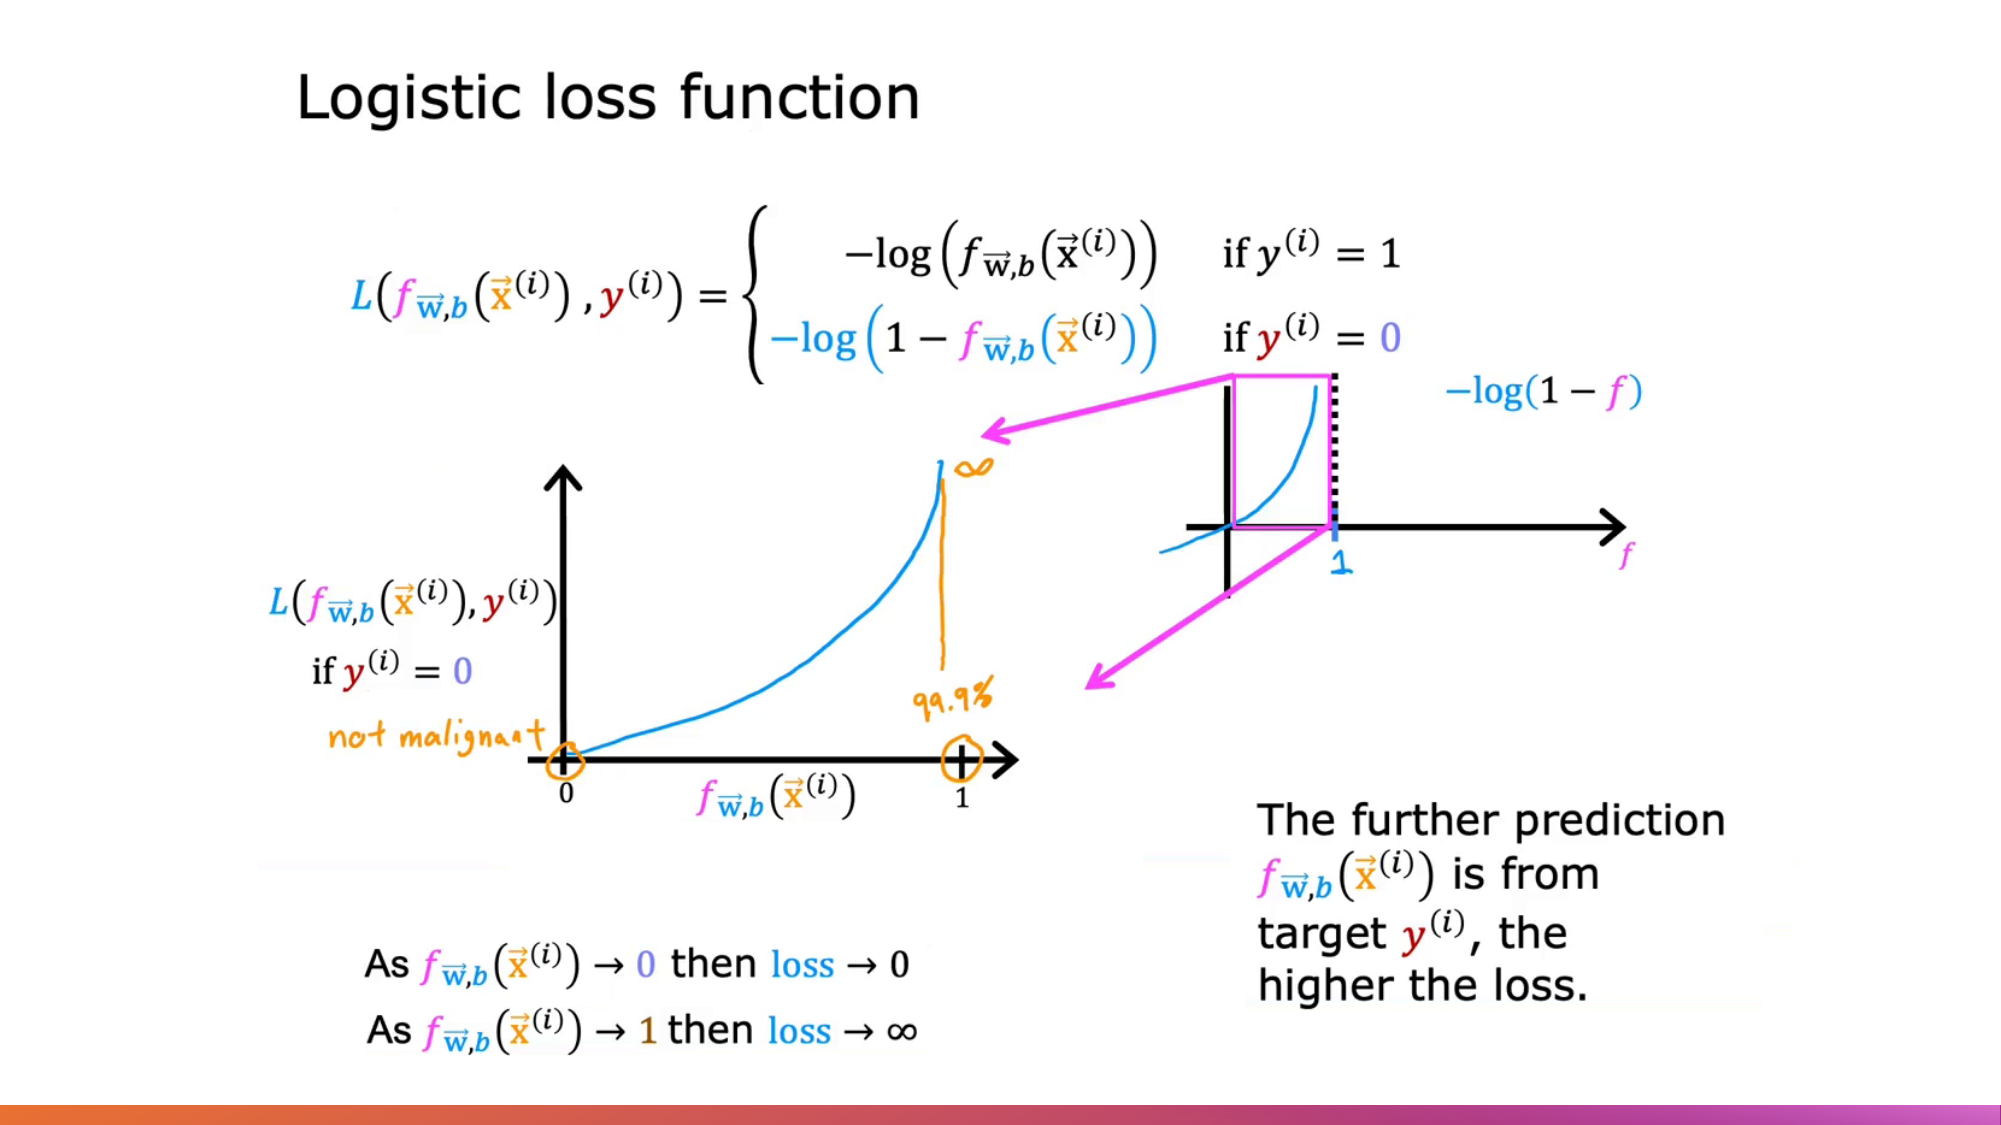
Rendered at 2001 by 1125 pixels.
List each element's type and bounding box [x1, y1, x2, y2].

text_box [0, 1104, 2000, 1125]
picture [258, 57, 1801, 1068]
